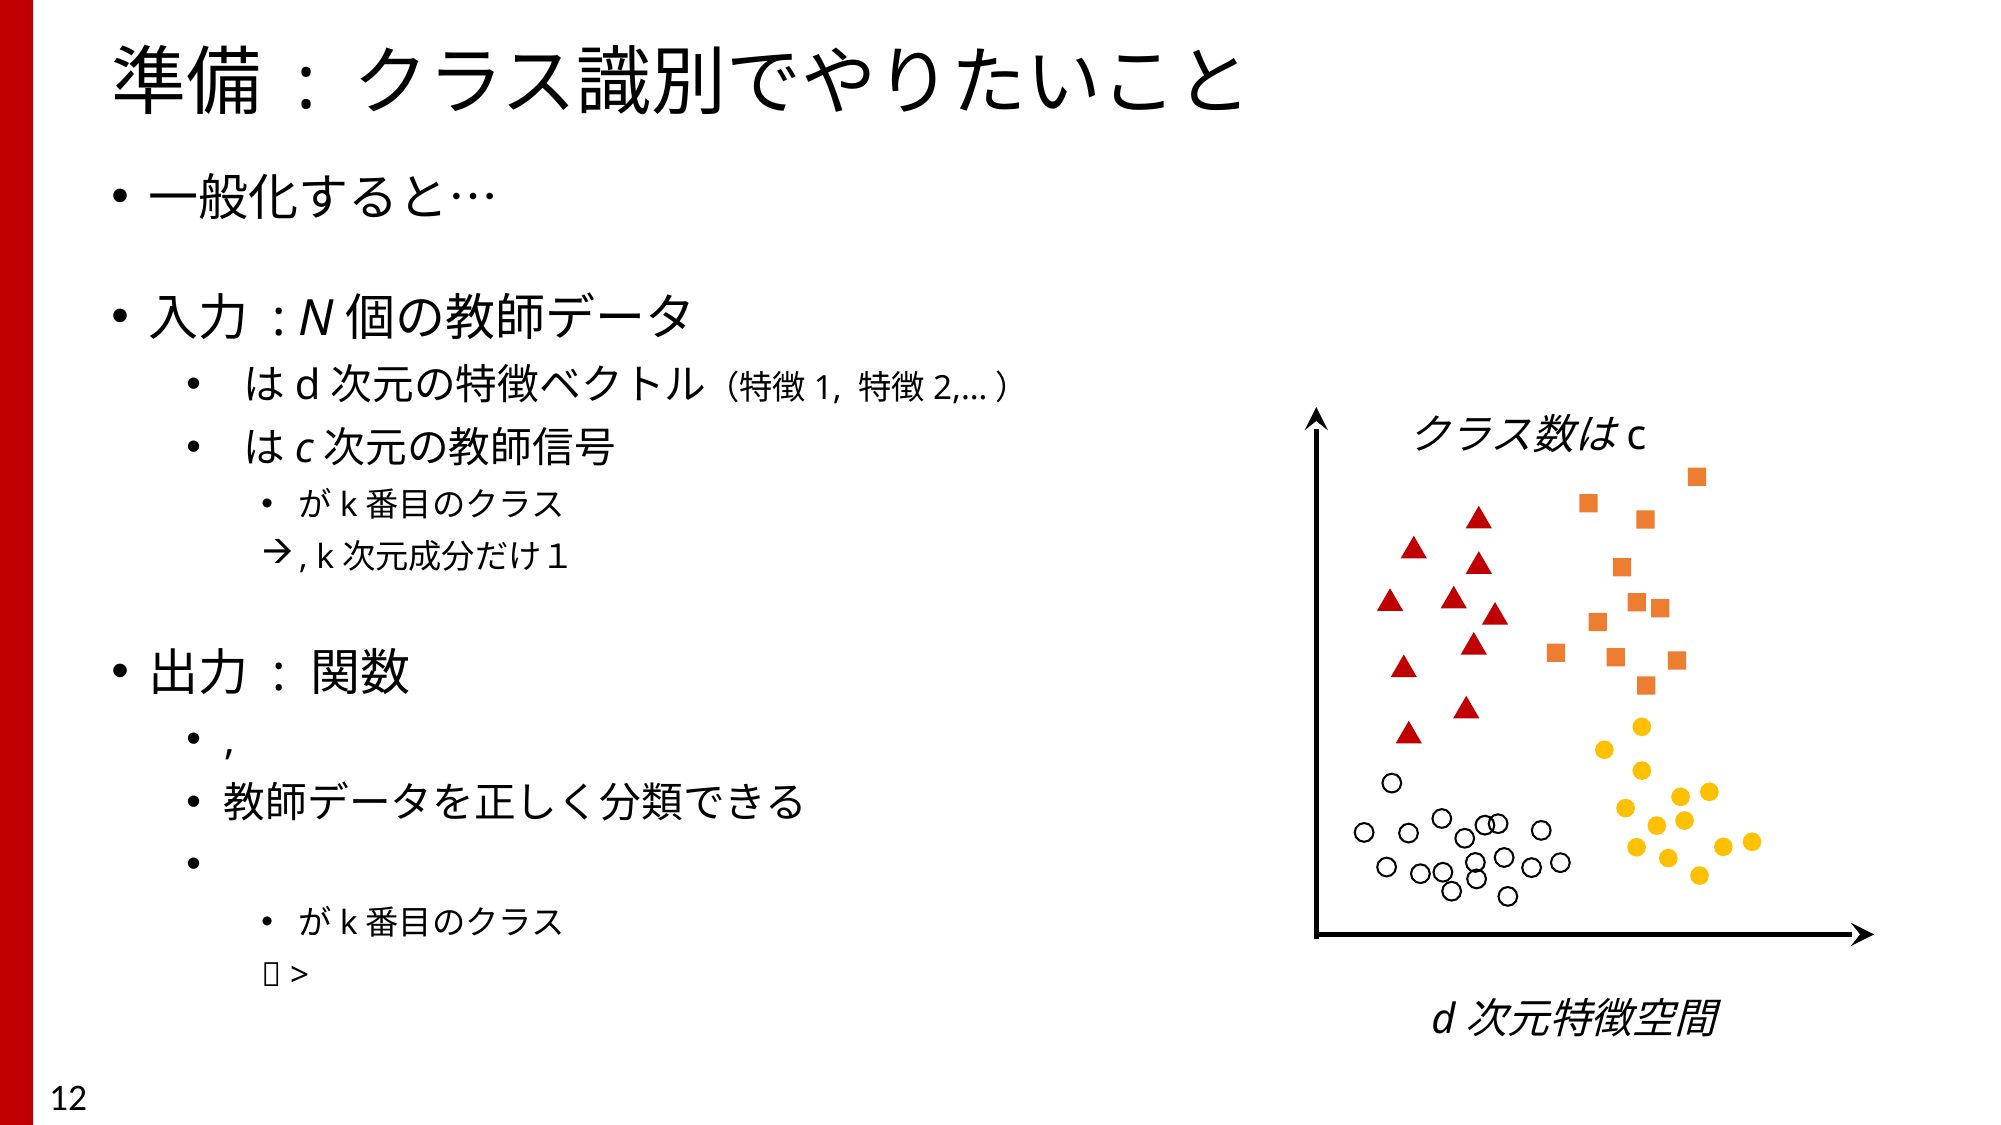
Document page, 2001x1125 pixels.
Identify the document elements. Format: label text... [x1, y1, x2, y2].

text_box [1627, 592, 1647, 612]
text_box [1667, 650, 1687, 671]
text_box [1460, 632, 1487, 655]
text_box [1432, 861, 1454, 883]
text_box [1398, 822, 1419, 844]
text_box [1636, 675, 1656, 696]
text_box [1466, 868, 1488, 890]
text_box [1395, 720, 1422, 744]
text_box [1615, 797, 1637, 819]
text_box [1593, 739, 1615, 761]
text_box [1353, 821, 1375, 843]
text_box [1409, 863, 1431, 885]
text_box [1381, 772, 1403, 794]
text_box [1441, 880, 1463, 902]
text_box [1650, 598, 1670, 618]
slide_number 12 [34, 1065, 485, 1125]
text_box [1464, 851, 1486, 871]
text_box [1670, 786, 1692, 808]
text_box [1440, 585, 1467, 609]
text_box [1626, 836, 1648, 858]
text_box [1376, 588, 1404, 611]
text_box [1689, 865, 1711, 887]
text_box [1376, 856, 1398, 878]
text_box [1588, 612, 1608, 632]
text_box [1453, 695, 1480, 719]
text_box [1612, 557, 1632, 577]
title 準備 : クラス識別でやりたいこと [96, 24, 1917, 145]
text_box [1674, 810, 1696, 832]
text_box [1578, 493, 1599, 513]
text_box [1698, 781, 1720, 803]
text_box [1497, 885, 1519, 907]
text_box [1493, 847, 1515, 868]
text_box [1741, 831, 1763, 853]
text_box [1390, 654, 1417, 678]
text_box クラス数はc [1393, 400, 1661, 465]
text_box [1549, 852, 1571, 874]
text_box [1635, 509, 1656, 530]
text_box [1606, 647, 1626, 668]
text_box [1546, 643, 1566, 663]
text_box [1465, 505, 1492, 529]
text_box d次元特徴空間 [1416, 984, 1731, 1050]
text_box [1646, 815, 1668, 837]
text_box [1657, 847, 1679, 869]
text_box [1712, 836, 1734, 858]
text_box [1487, 813, 1509, 835]
text_box [1530, 819, 1552, 841]
text_box [1687, 467, 1707, 487]
text_box [1431, 808, 1453, 829]
text_box [1631, 716, 1653, 738]
text_box [1521, 857, 1543, 879]
text_box [1631, 760, 1653, 782]
text_box [1481, 602, 1509, 625]
text_box [1454, 827, 1476, 849]
text_box [1400, 535, 1427, 559]
text_box [1465, 551, 1492, 574]
text_box [1474, 814, 1492, 836]
